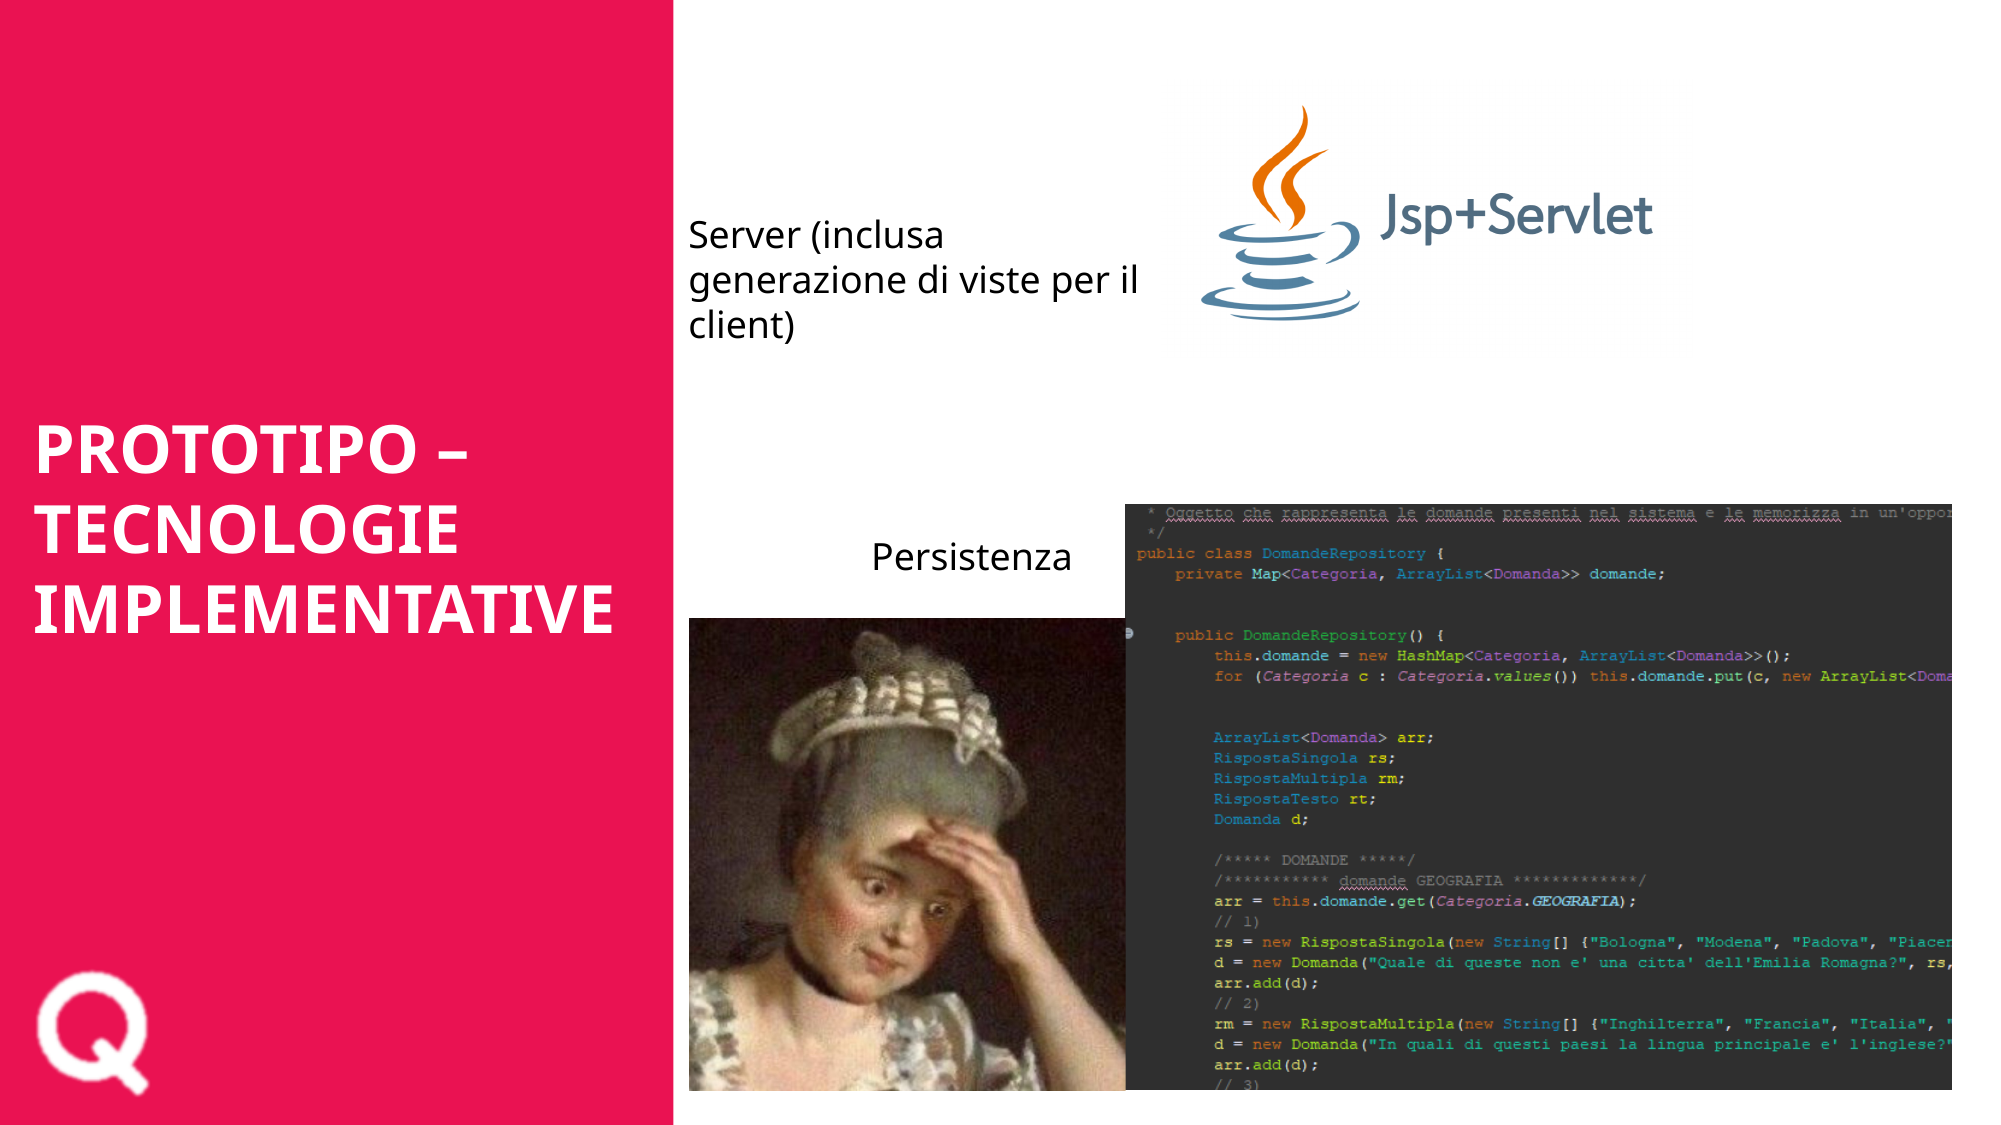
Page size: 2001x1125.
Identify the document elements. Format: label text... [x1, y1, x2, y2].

text_box Server (inclusa generazione di viste per il client) [673, 203, 1161, 354]
picture [35, 968, 153, 1100]
picture [1161, 79, 1693, 358]
text_box Persistenza [856, 525, 1093, 586]
picture [688, 504, 1952, 1091]
text_box [0, 0, 674, 1125]
text_box PROTOTIPO – TECNOLOGIE IMPLEMENTATIVE [19, 399, 772, 655]
